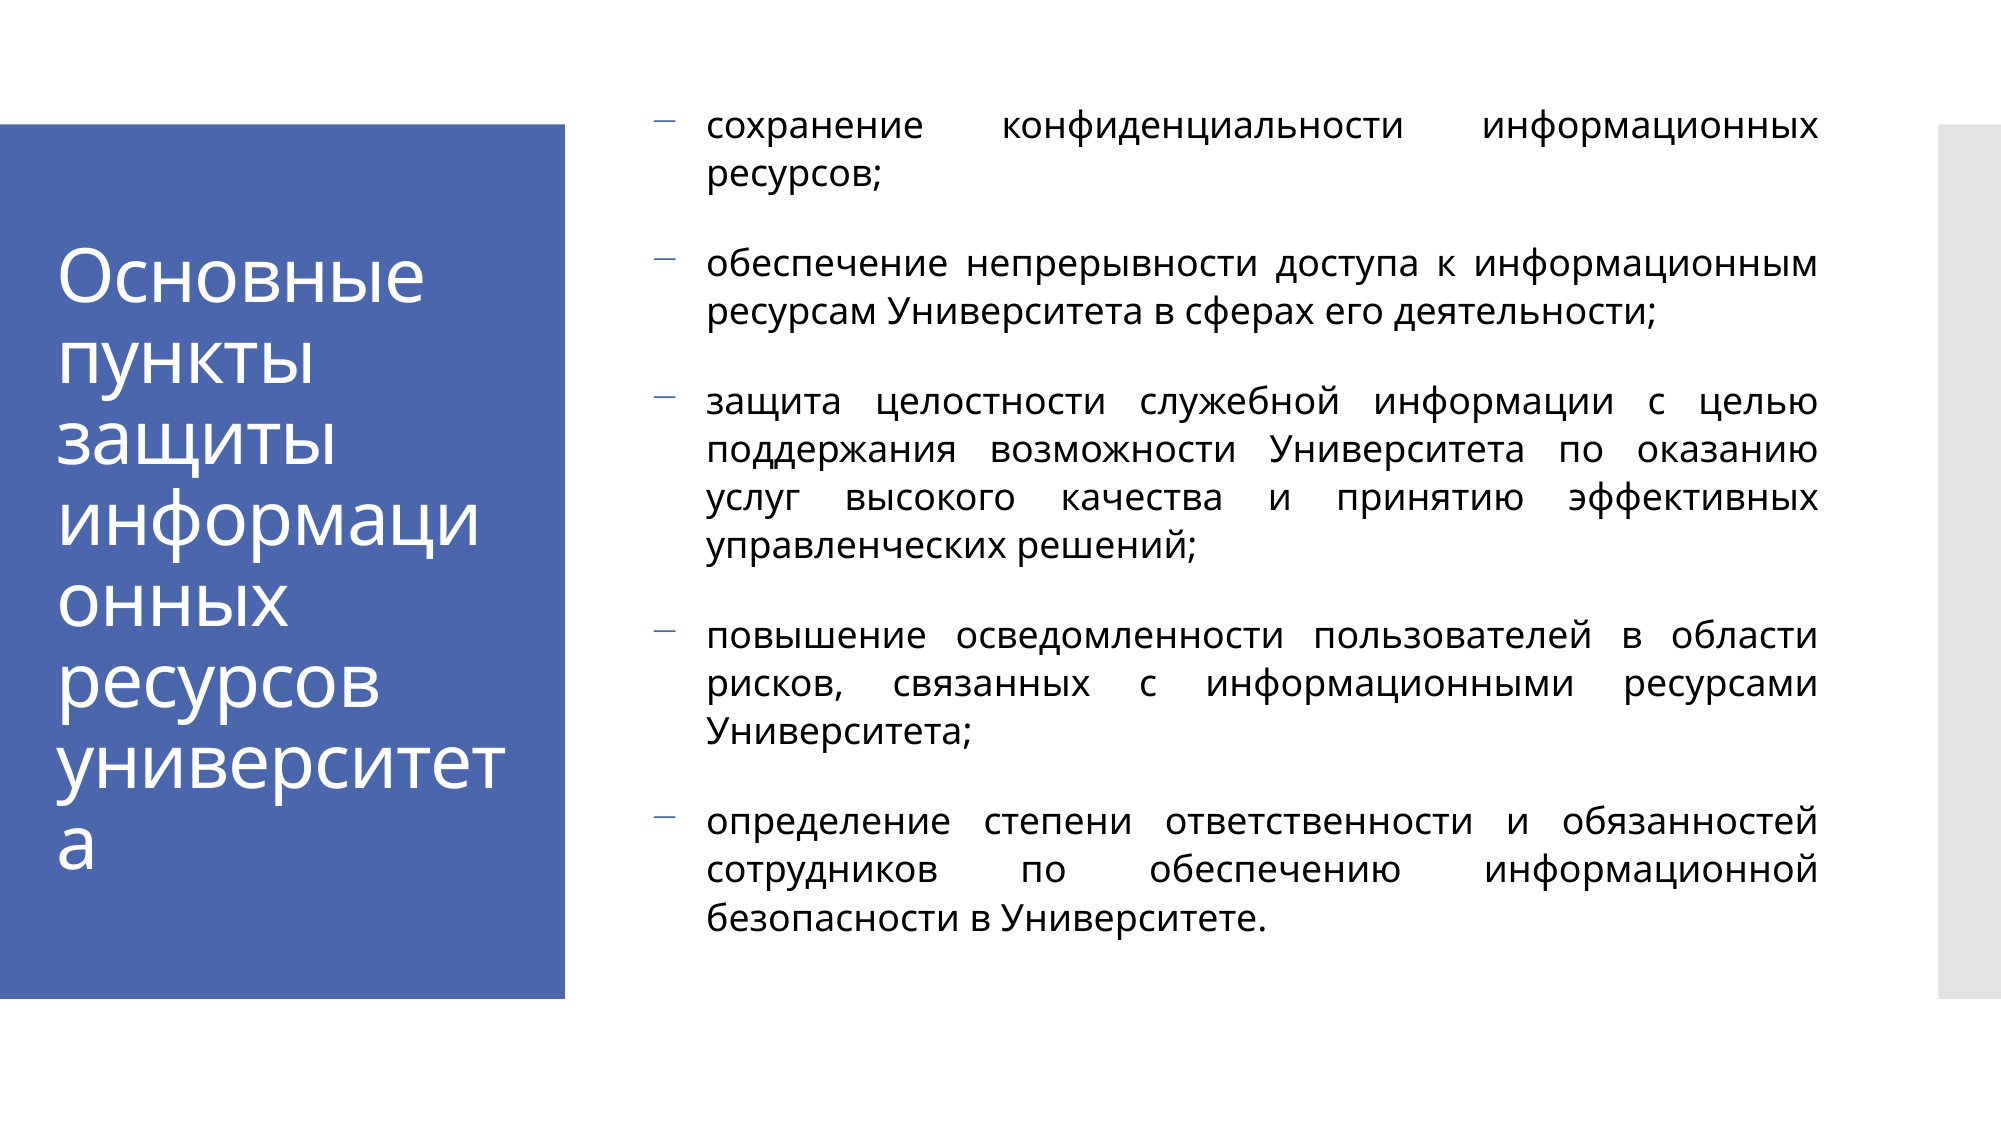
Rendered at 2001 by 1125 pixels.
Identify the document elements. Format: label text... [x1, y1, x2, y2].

list сохранение конфиденциальности информационных ресурсов; обеспечение непрерывности доступа к информационным ресурсам Университета в сферах его деятельности; защита целостности служебной информации с целью поддержания возможности Университета по оказанию услуг высокого качества и принятию эффективных управленческих решений; повышение осведомленности пользователей в области рисков, связанных с информационными ресурсами Университета; определение степени ответственности и обязанностей сотрудников по обеспечению информационной безопасности в Университете. [634, 141, 1835, 982]
title Основные пункты защиты информационных ресурсов университета [41, 184, 525, 940]
